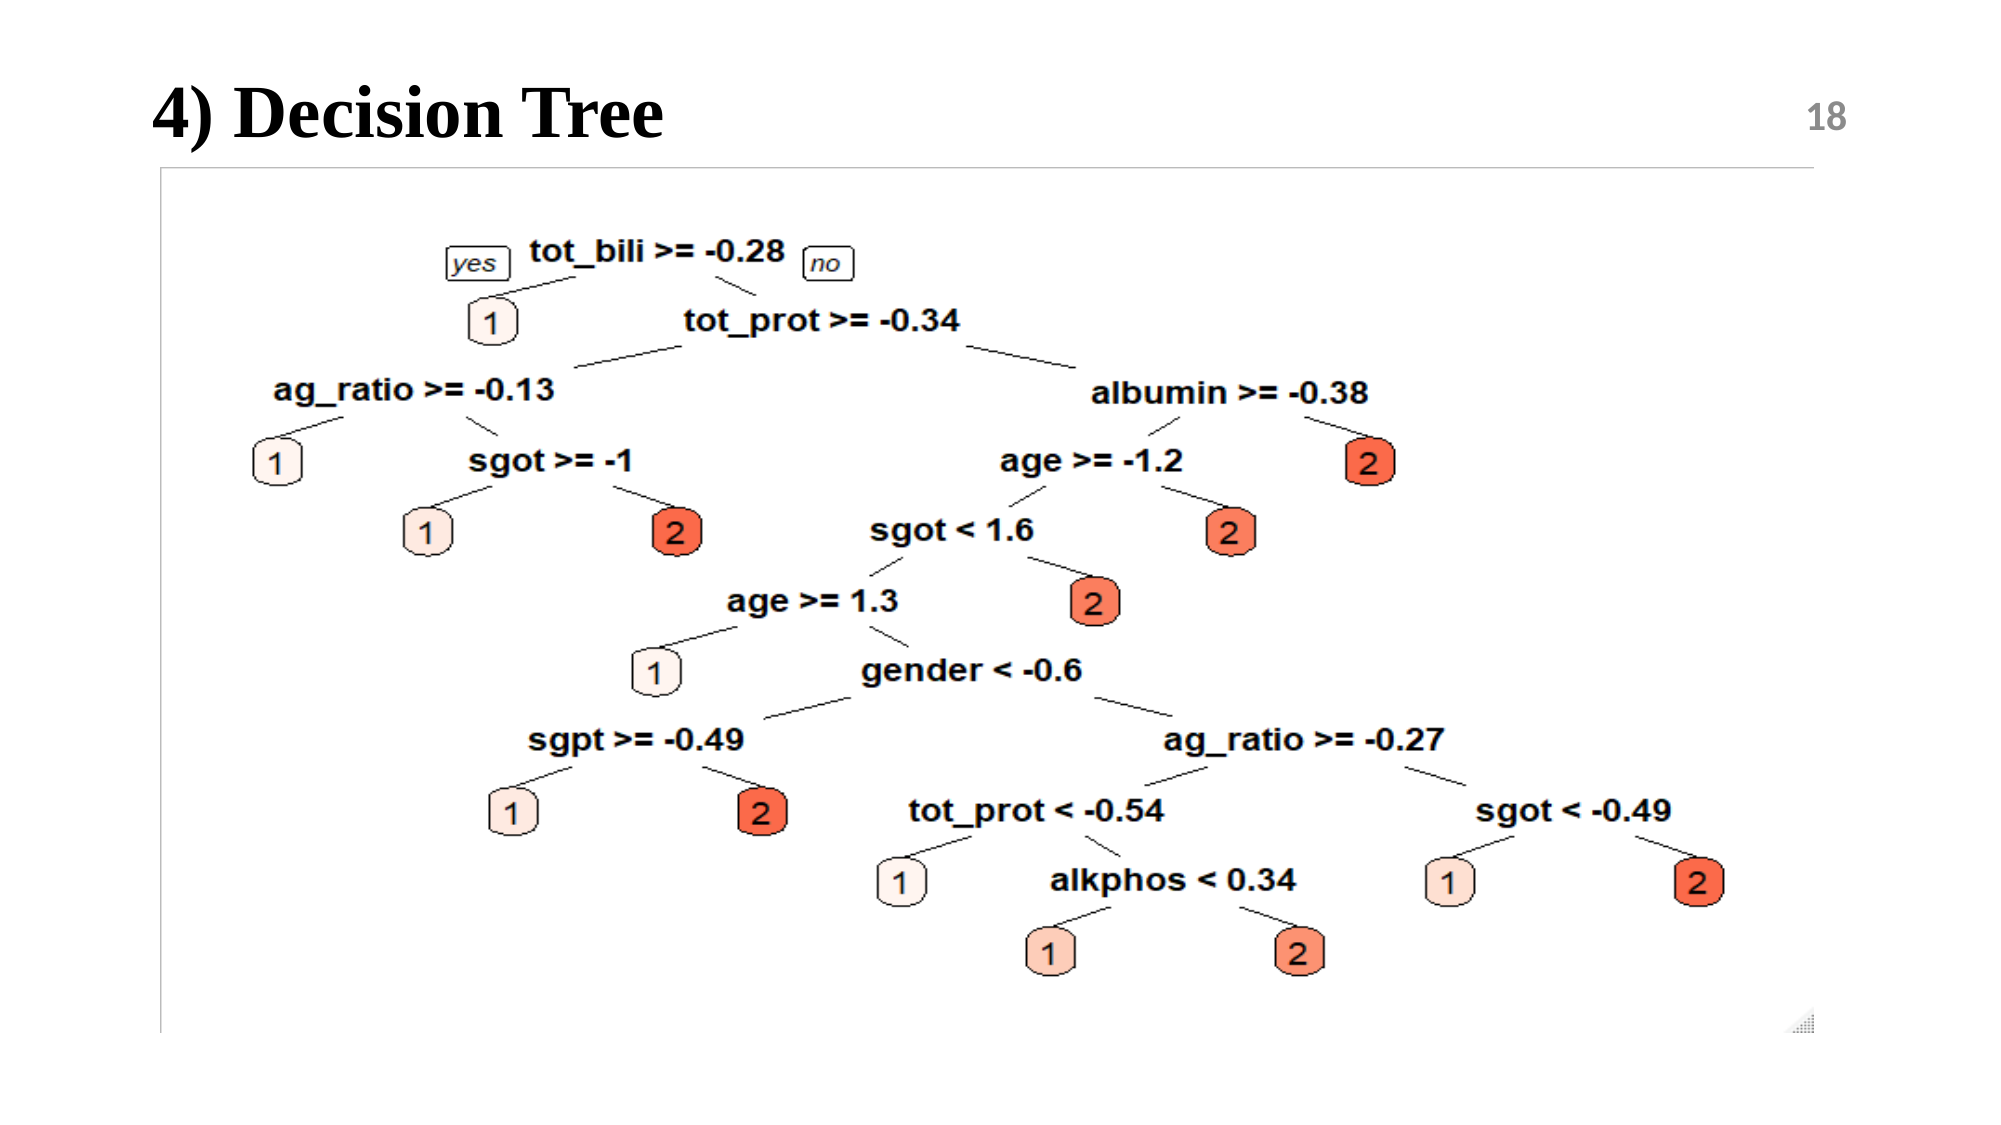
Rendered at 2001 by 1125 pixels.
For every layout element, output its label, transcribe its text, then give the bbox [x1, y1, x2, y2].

title 4) Decision Tree [137, 59, 1863, 168]
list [160, 167, 1814, 1033]
slide_number 18 [1412, 81, 1863, 146]
